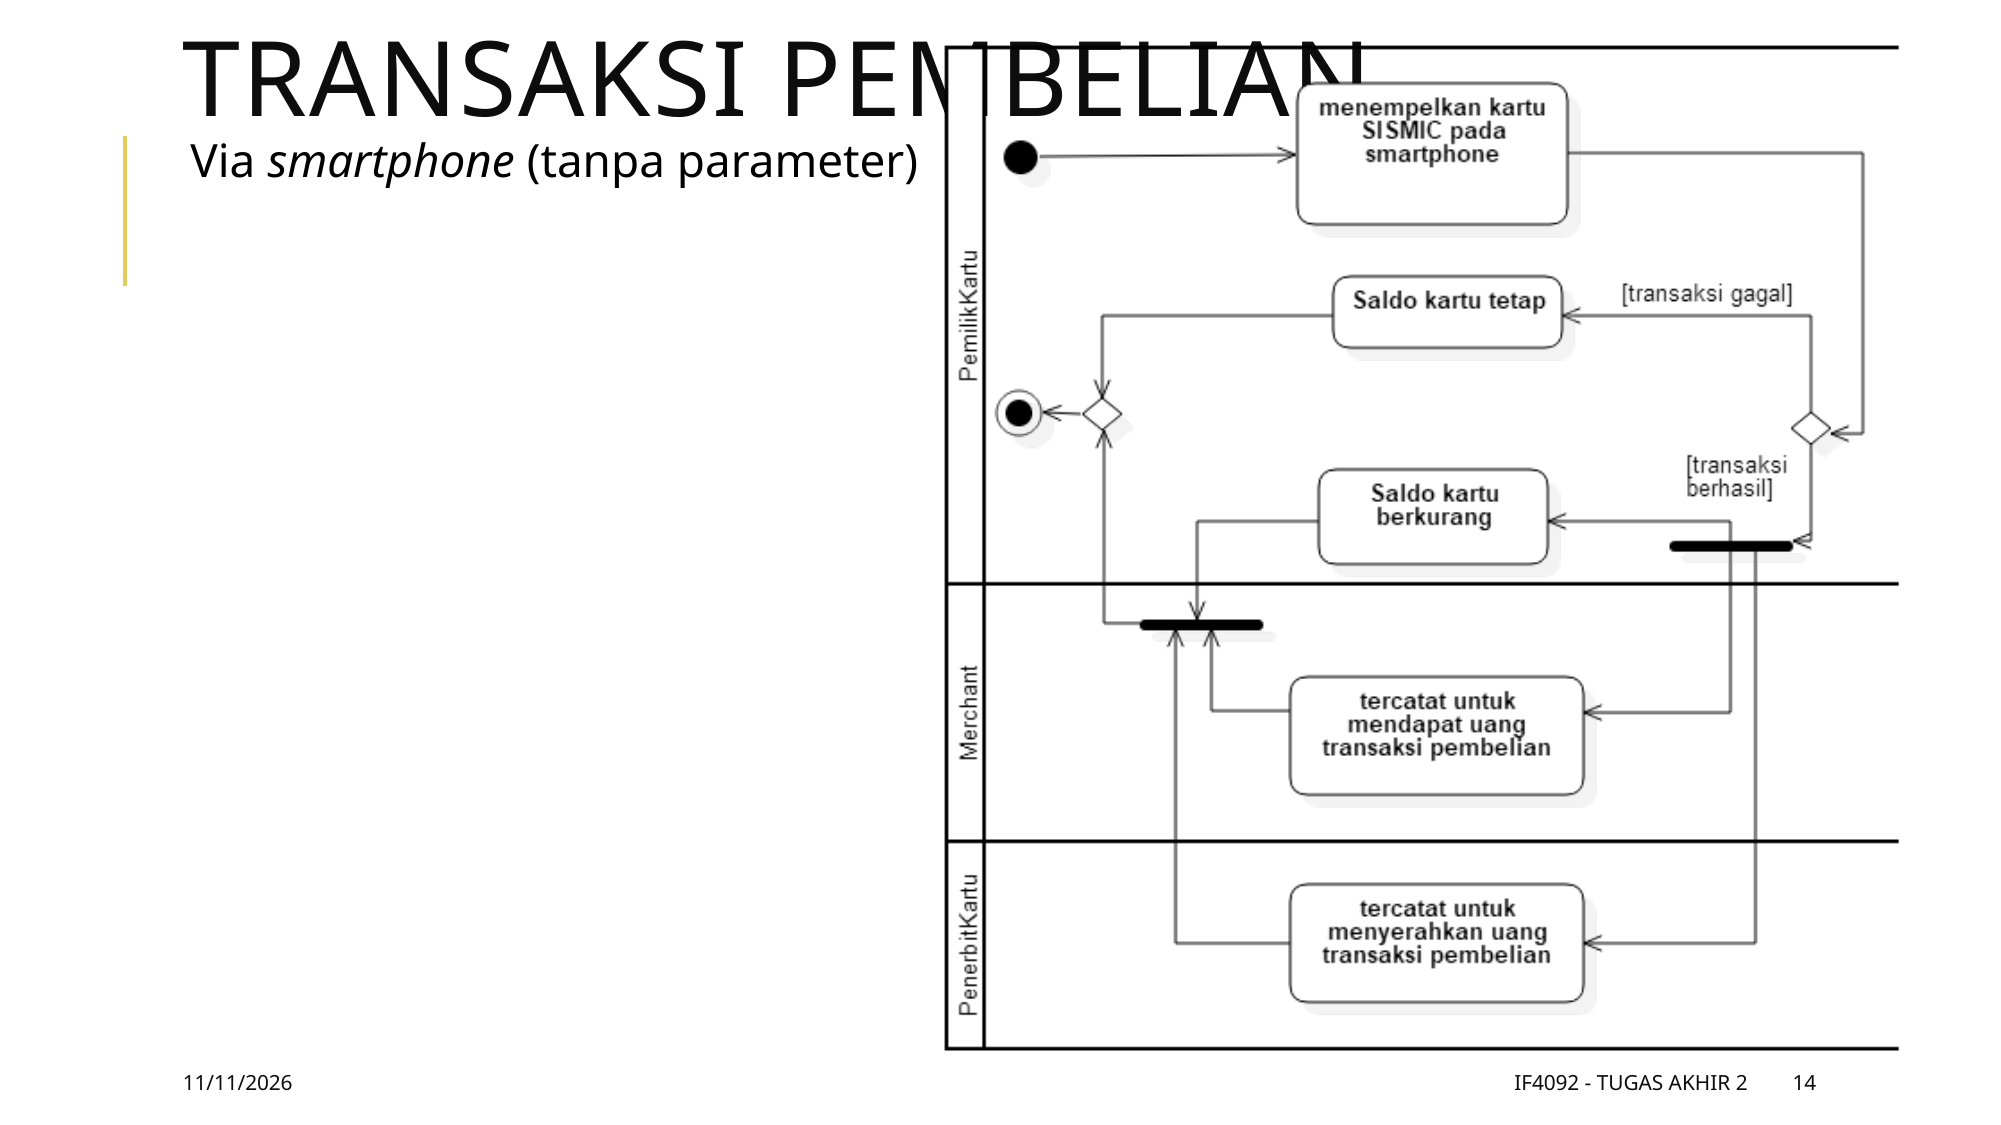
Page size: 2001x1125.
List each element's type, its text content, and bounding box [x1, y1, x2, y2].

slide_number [168, 1061, 522, 1107]
picture [929, 30, 1918, 1068]
list Via smartphone (tanpa parameter) [168, 130, 922, 791]
title Transaksi Pembelian [168, 0, 1763, 130]
footer IF4092 - Tugas Akhir 2 [794, 1061, 1763, 1107]
slide_number 14 [1777, 1061, 1938, 1107]
